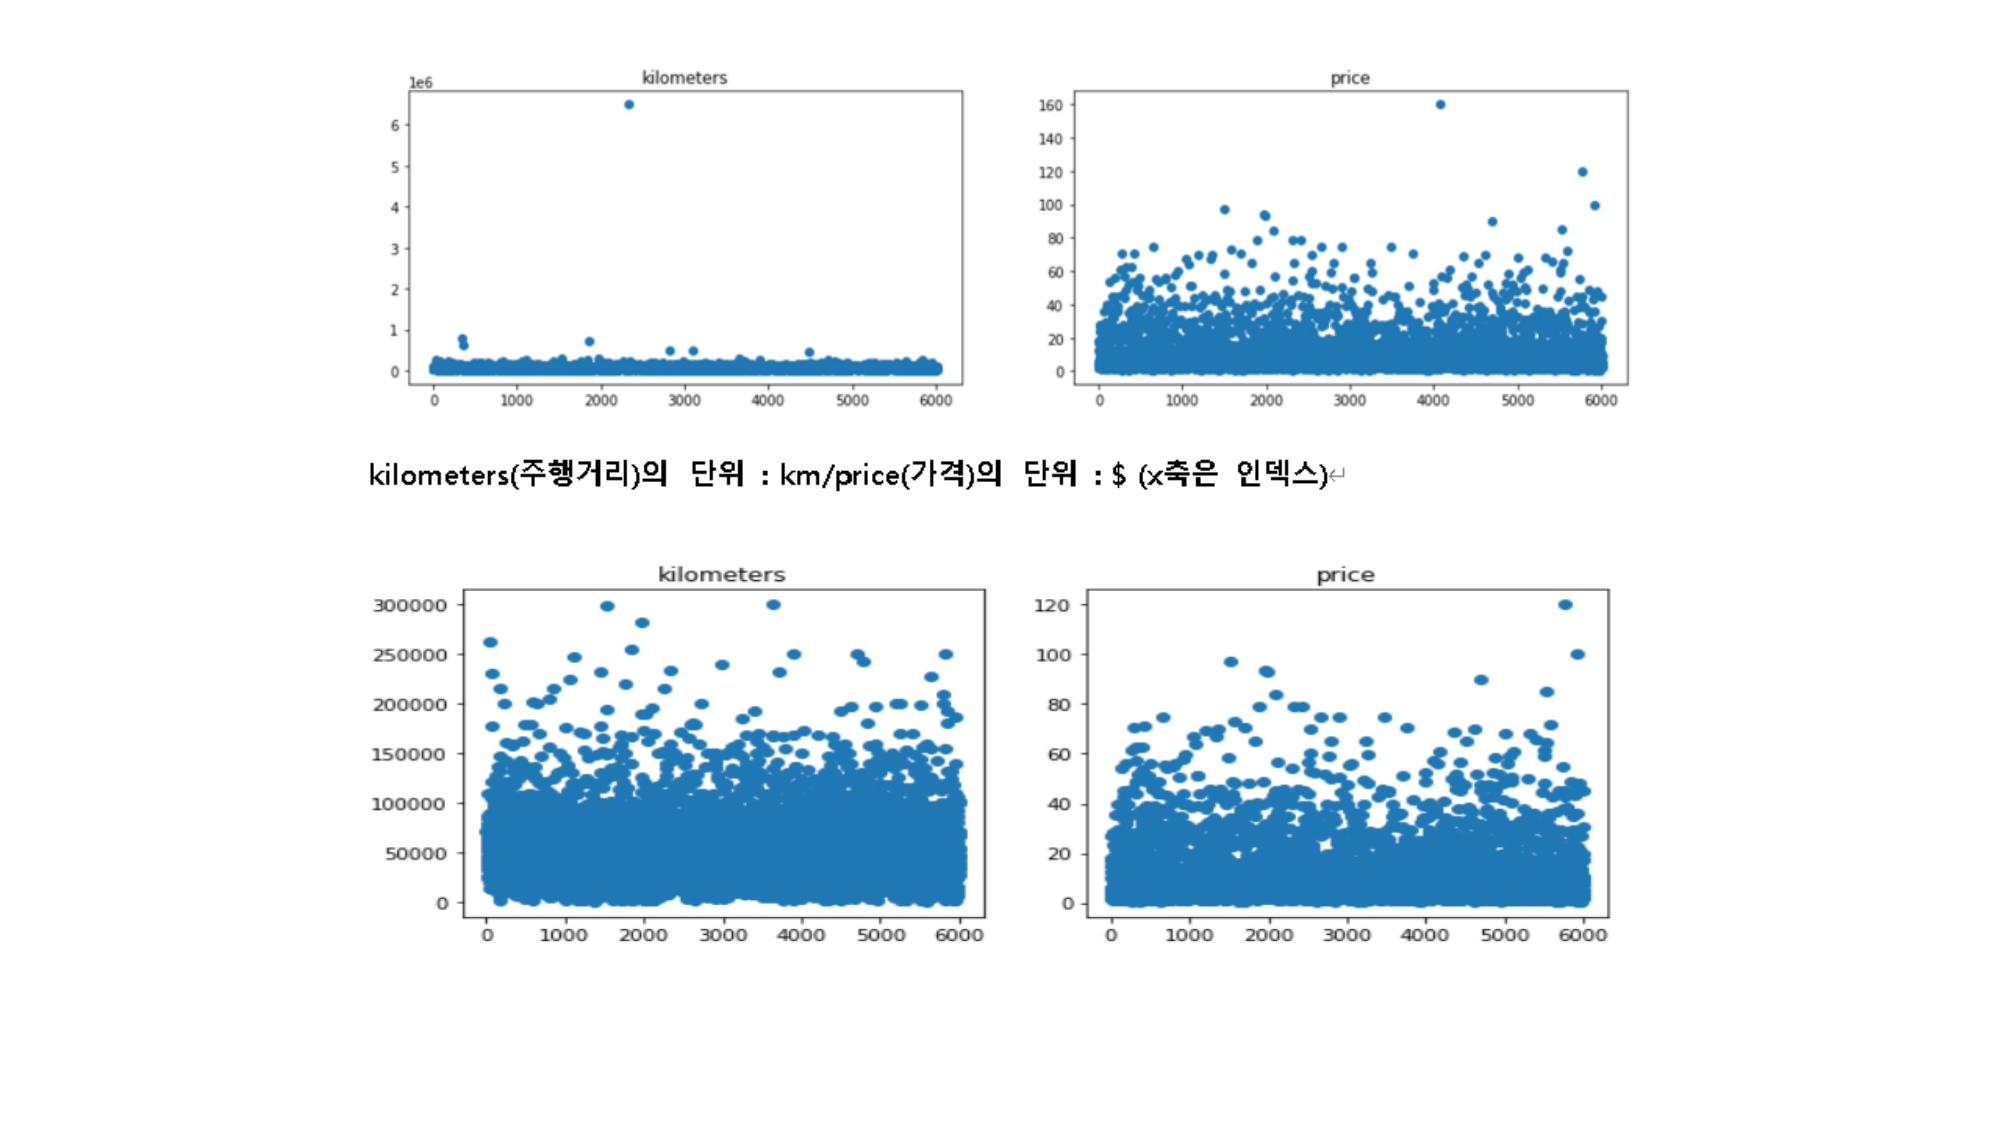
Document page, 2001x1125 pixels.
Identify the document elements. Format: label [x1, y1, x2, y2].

picture [363, 562, 1637, 958]
picture [363, 59, 1637, 493]
